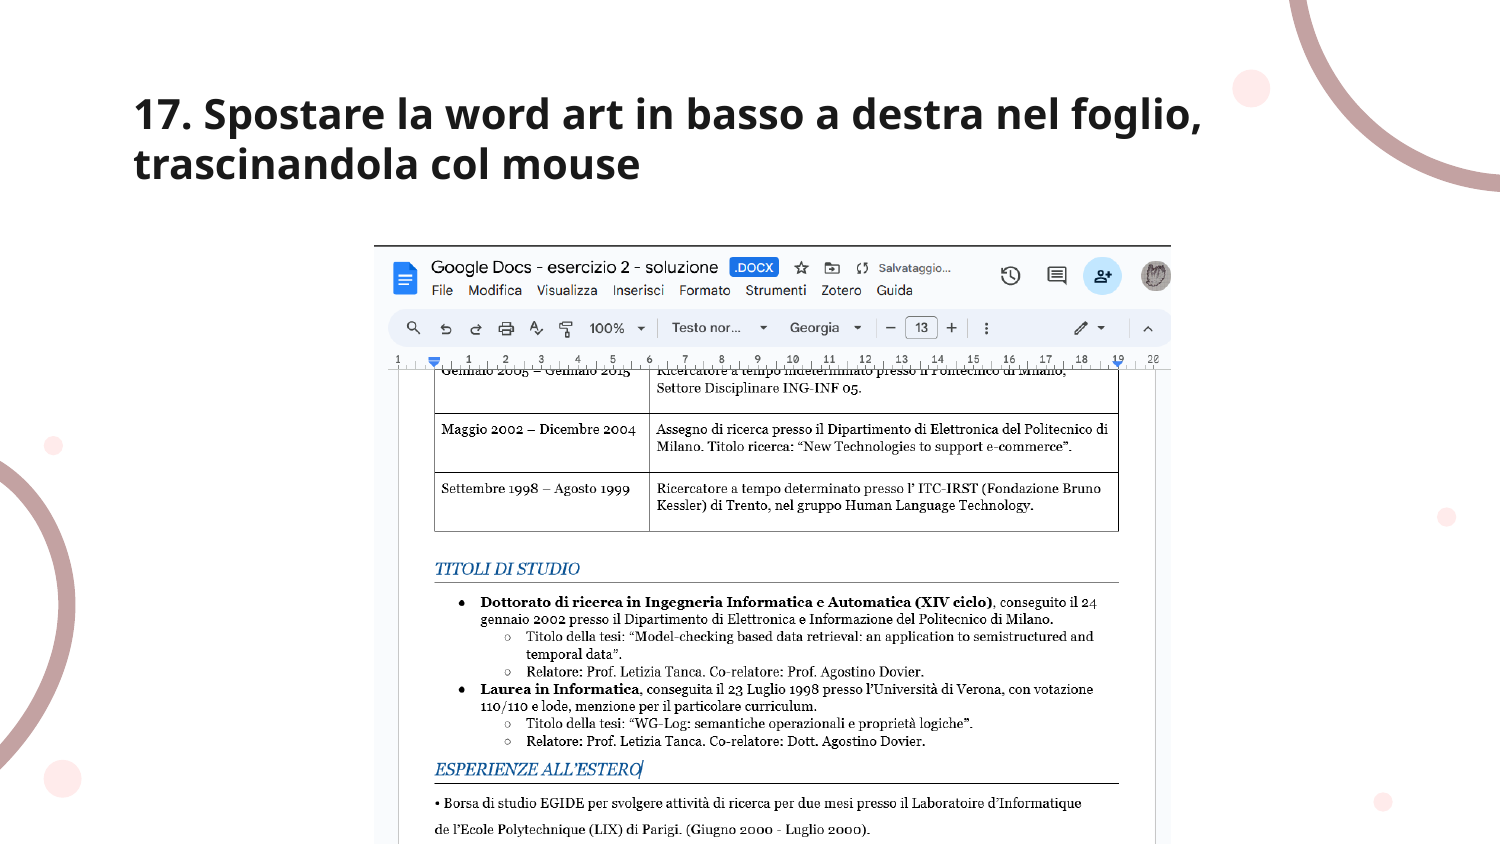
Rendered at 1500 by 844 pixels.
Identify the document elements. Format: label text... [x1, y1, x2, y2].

picture [373, 245, 1171, 844]
title 17. Spostare la word art in basso a destra nel foglio, trascinandola col mouse [118, 72, 1382, 167]
